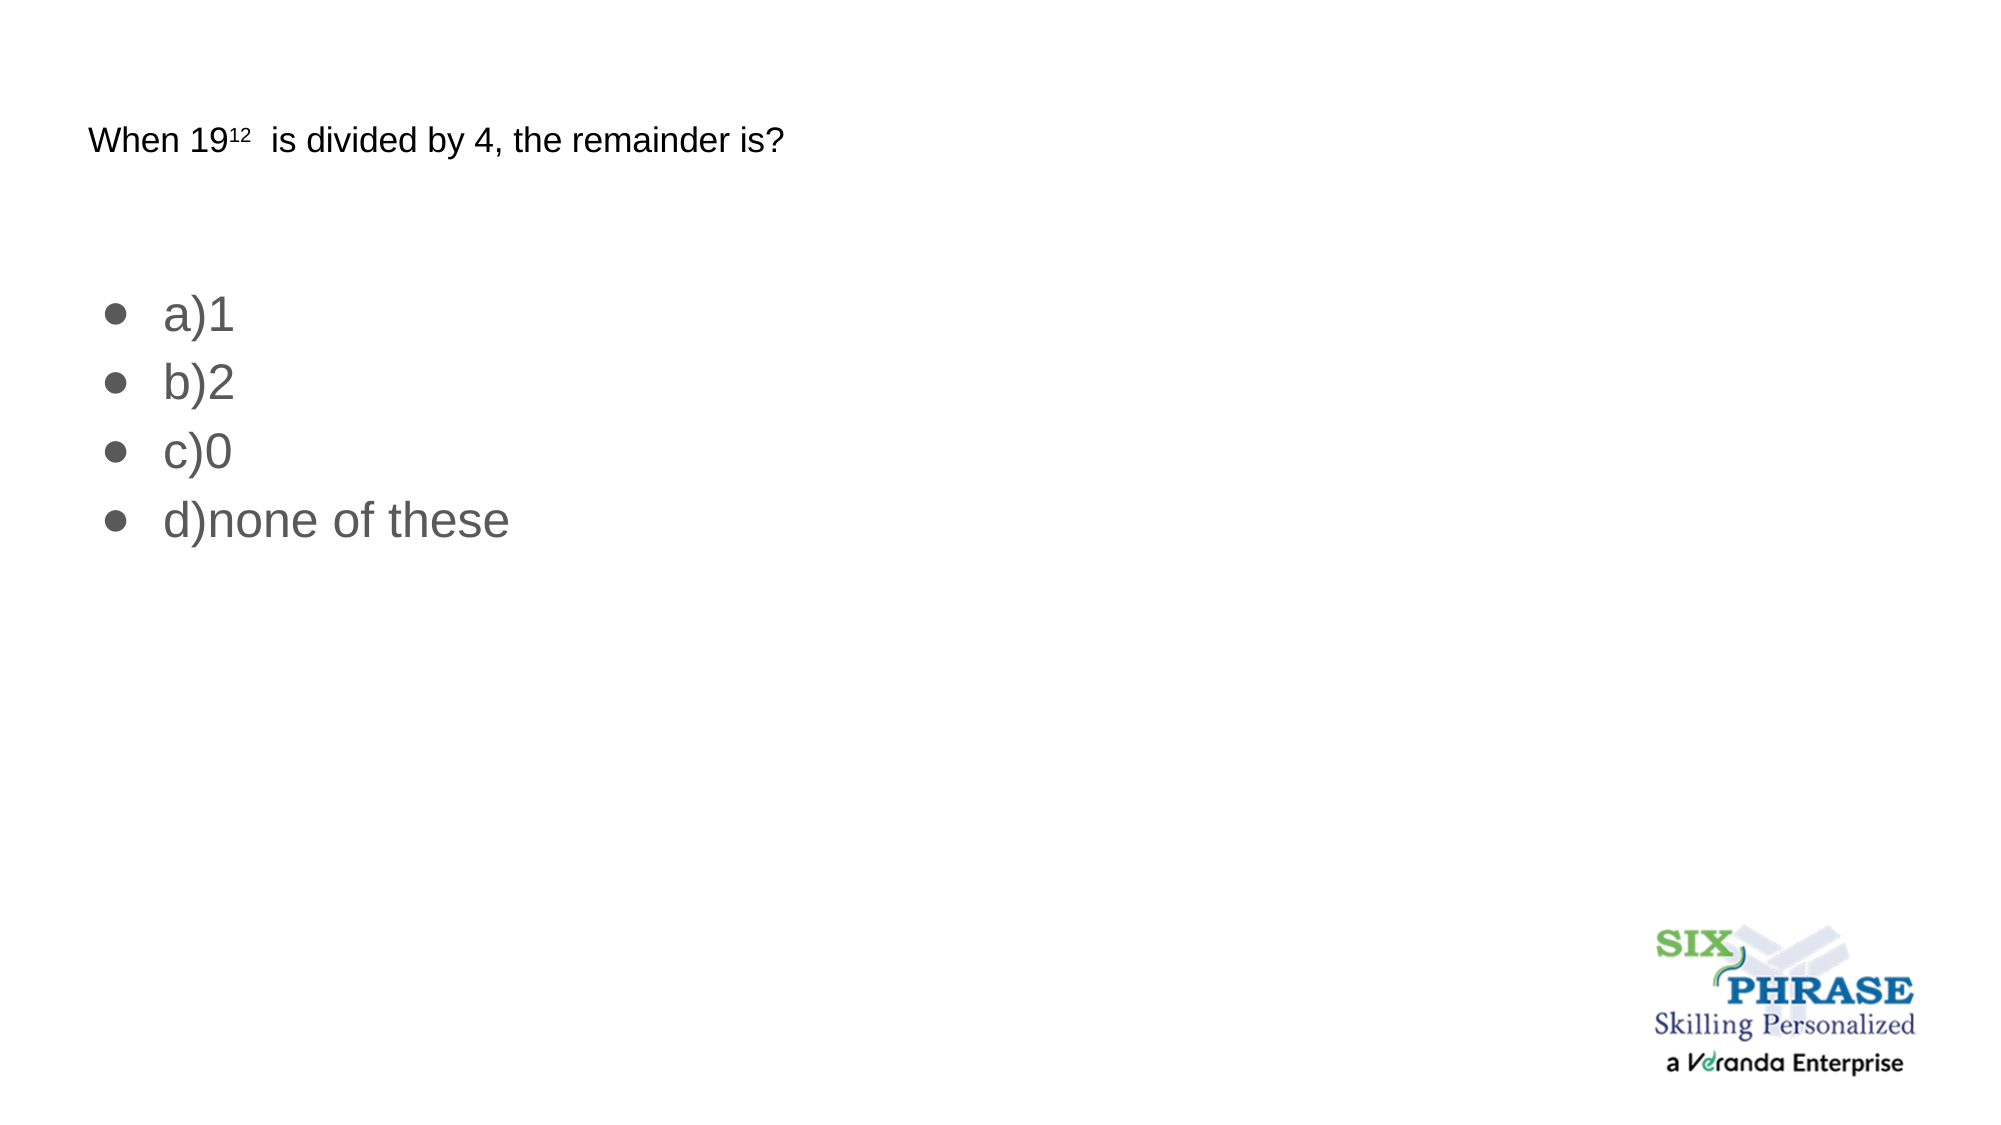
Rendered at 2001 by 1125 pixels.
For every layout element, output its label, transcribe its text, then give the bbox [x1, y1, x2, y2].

title When 1912 is divided by 4, the remainder is? [68, 97, 1932, 223]
picture [1640, 912, 1932, 1086]
list a)1 b)2 c)0 d)none of these [68, 252, 1932, 1000]
